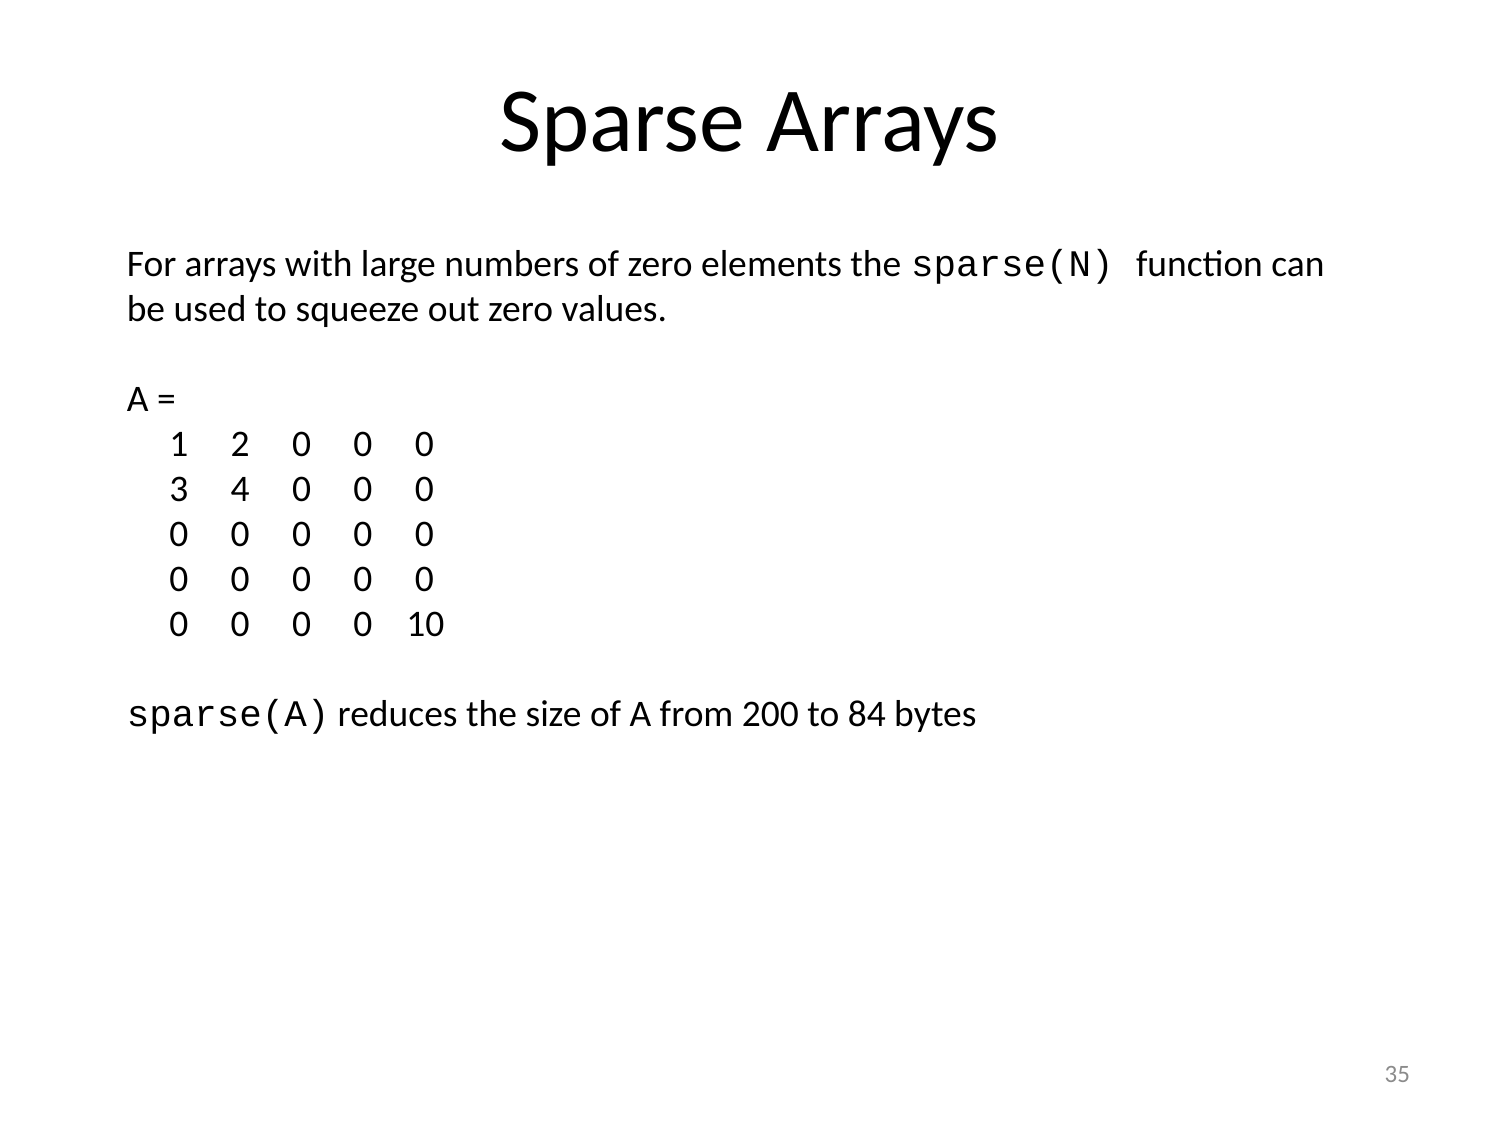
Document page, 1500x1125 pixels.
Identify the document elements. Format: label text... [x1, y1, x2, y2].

title Sparse Arrays [75, 45, 1425, 185]
slide_number 35 [1074, 1042, 1425, 1103]
text_box For arrays with large numbers of zero elements the sparse(N) function can be used to squeeze out zero values. A = 1 2 0 0 0 3 4 0 0 0 0 0 0 0 0 0 0 0 0 0 0 0 0 0 10 sparse(A) reduces the size of A from 200 to 84 bytes [112, 231, 1365, 742]
